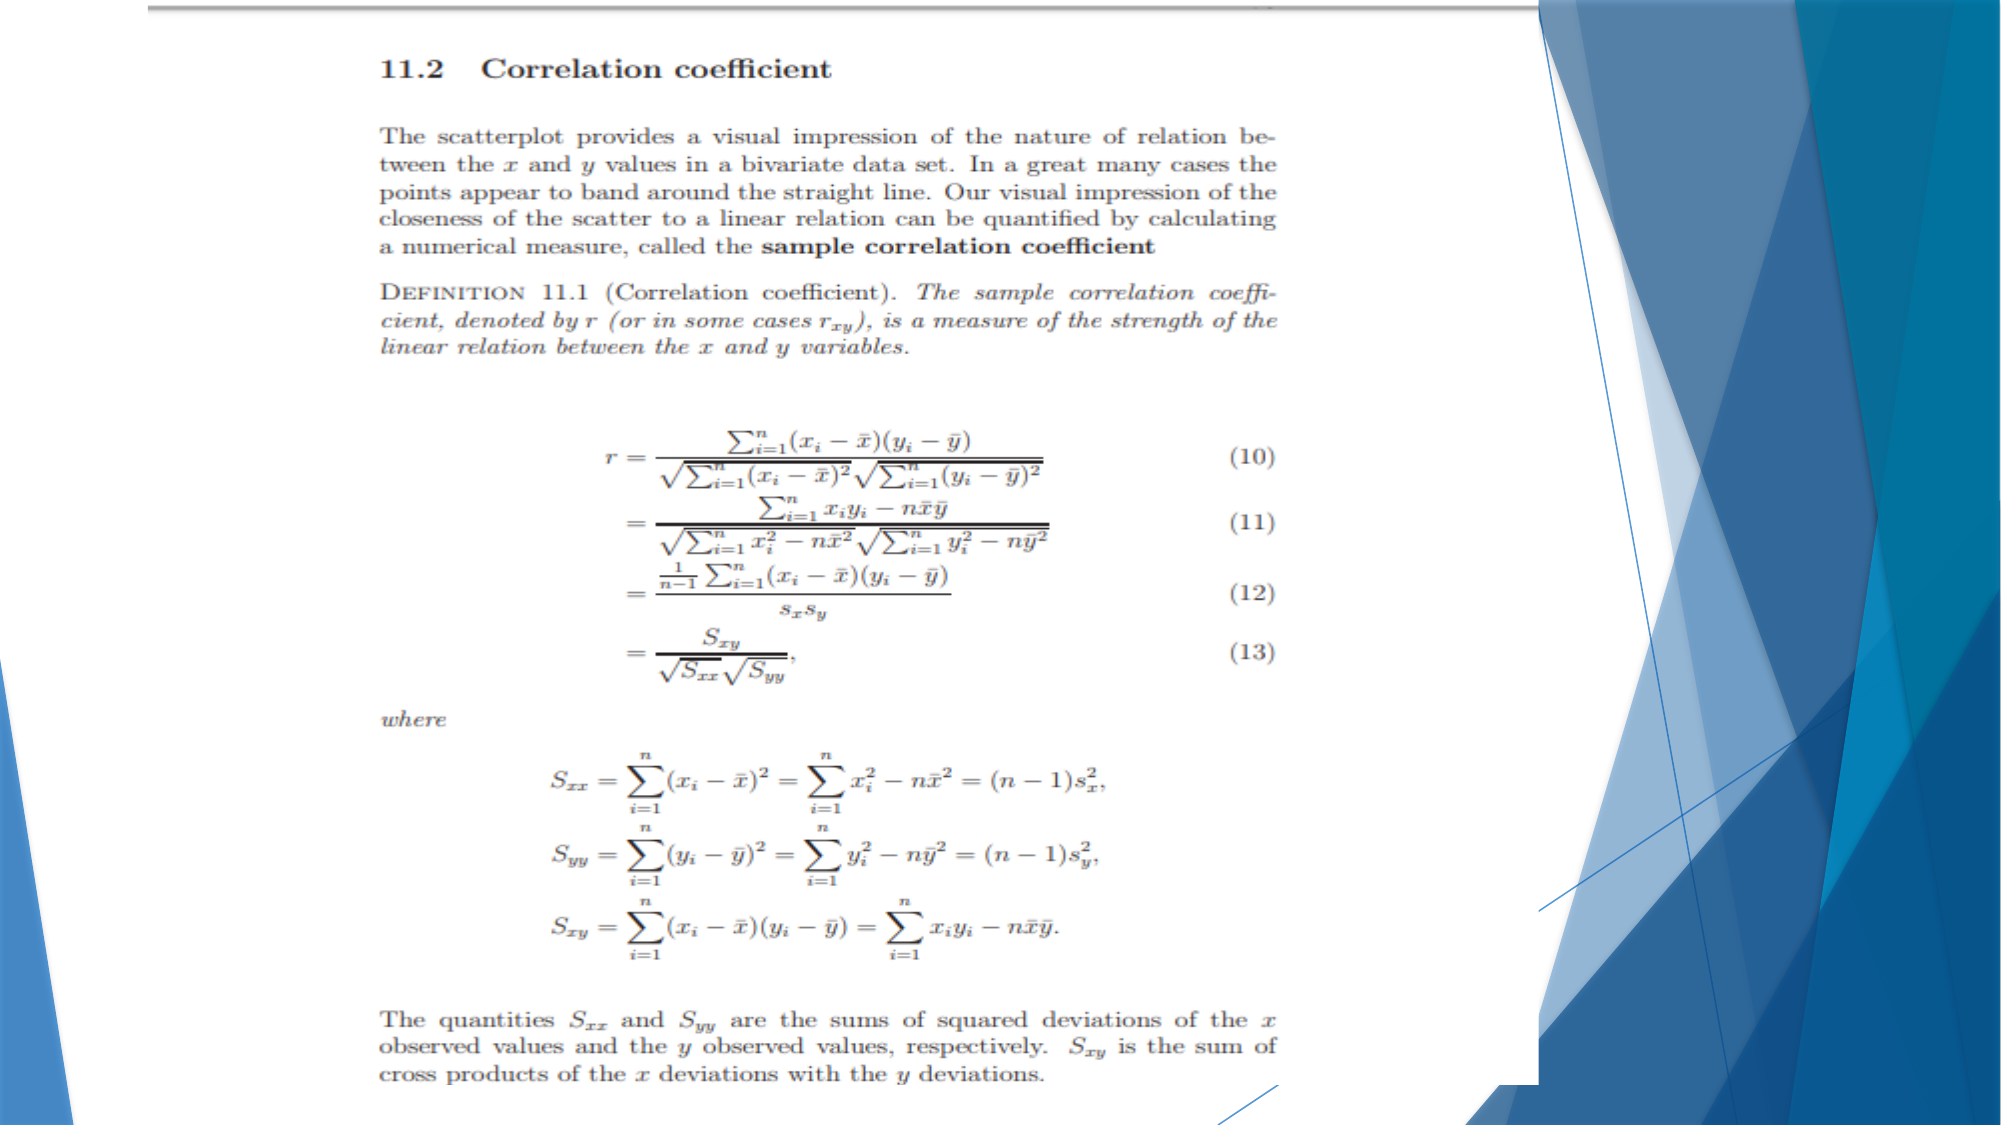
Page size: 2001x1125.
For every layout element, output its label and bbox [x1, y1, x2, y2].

list [147, 0, 1540, 1085]
